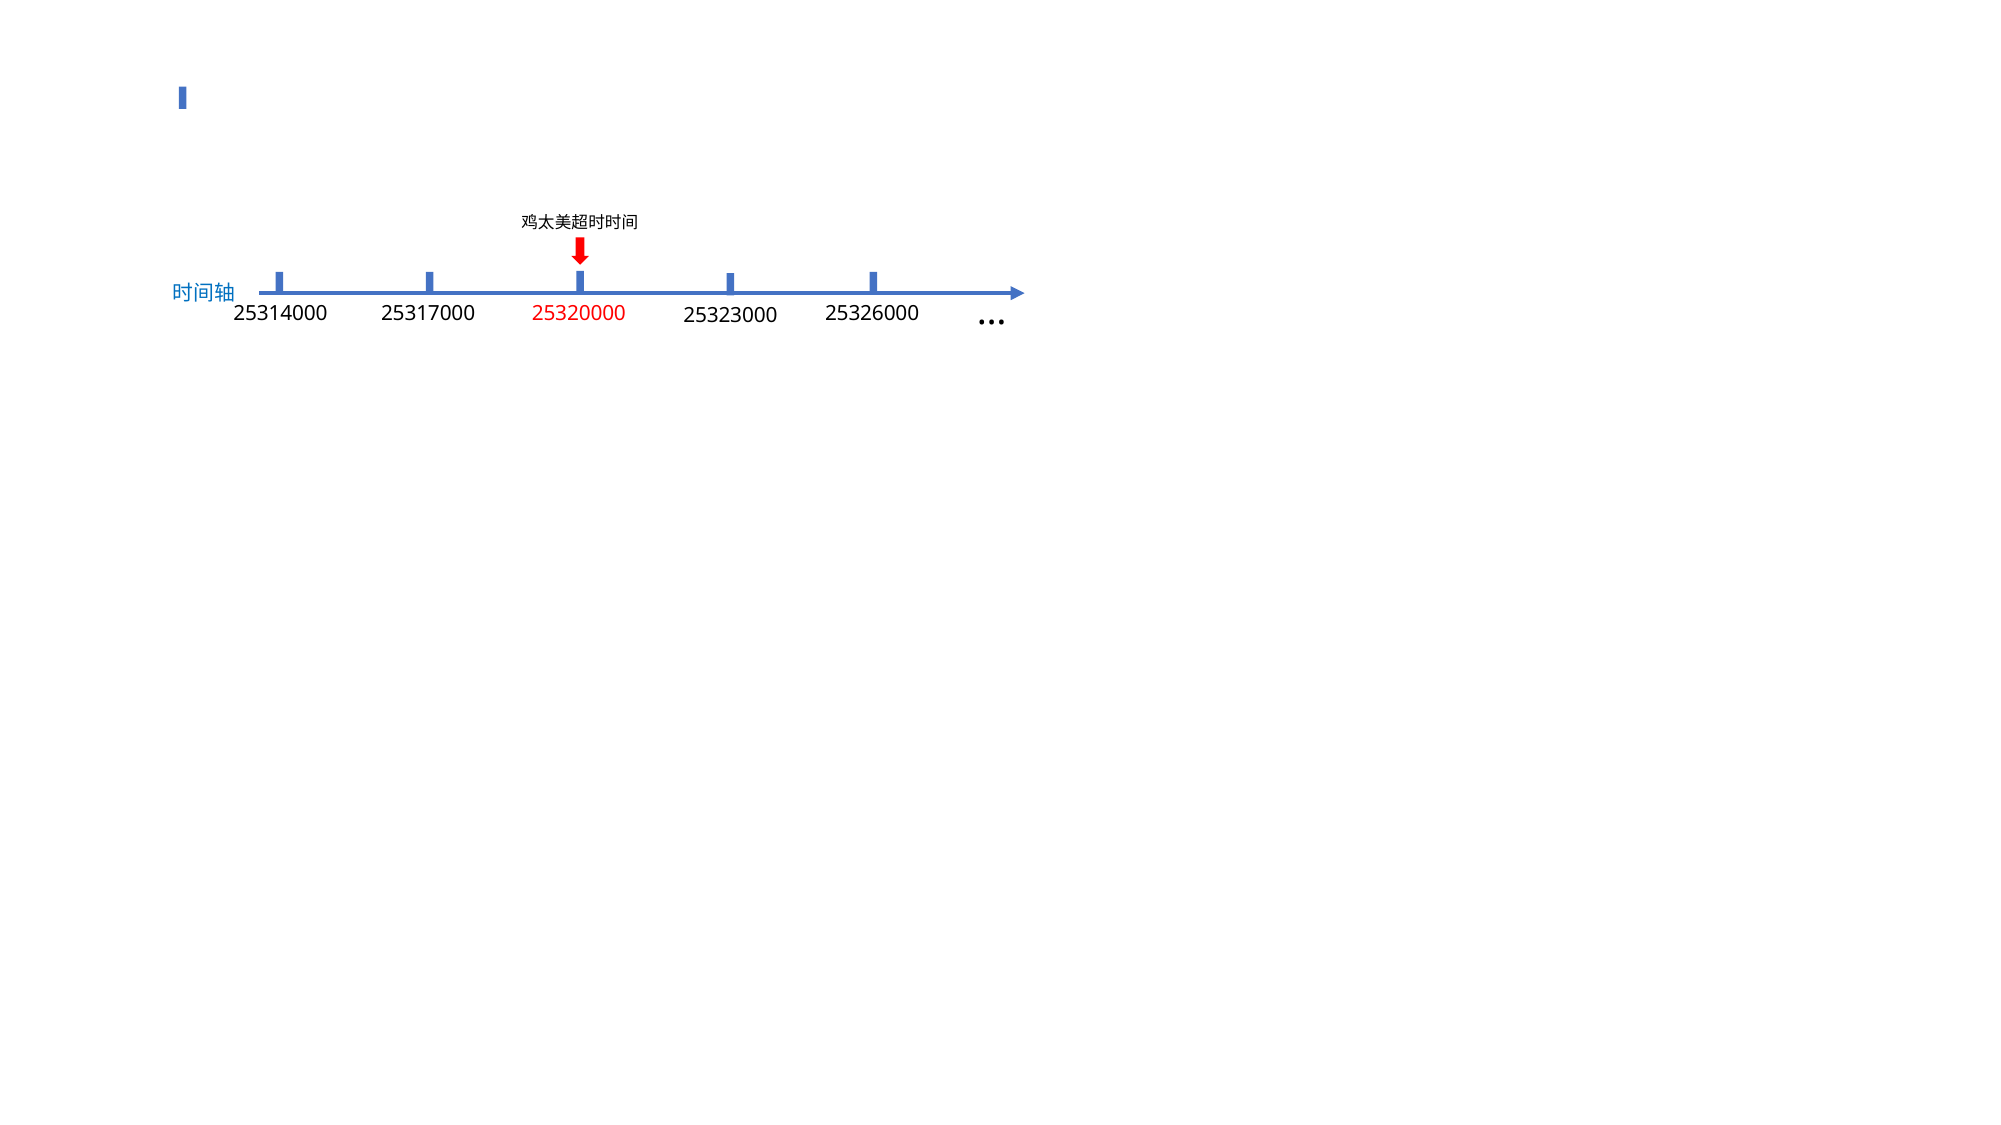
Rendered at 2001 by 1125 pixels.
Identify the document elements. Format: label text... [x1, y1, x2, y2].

text_box 时间轴 [158, 271, 250, 312]
text_box 25326000 [810, 294, 934, 332]
text_box 鸡太美超时时间 [506, 204, 654, 239]
text_box [568, 239, 592, 267]
text_box 25317000 [366, 294, 490, 333]
text_box [726, 272, 735, 293]
text_box [178, 85, 187, 110]
text_box 25314000 [218, 292, 342, 332]
text_box [275, 271, 284, 292]
text_box … [962, 279, 1022, 293]
text_box 25320000 [517, 294, 641, 332]
text_box … [962, 294, 1022, 340]
text_box [425, 271, 434, 292]
text_box [575, 270, 585, 292]
text_box 25323000 [668, 294, 793, 335]
text_box [869, 271, 878, 292]
